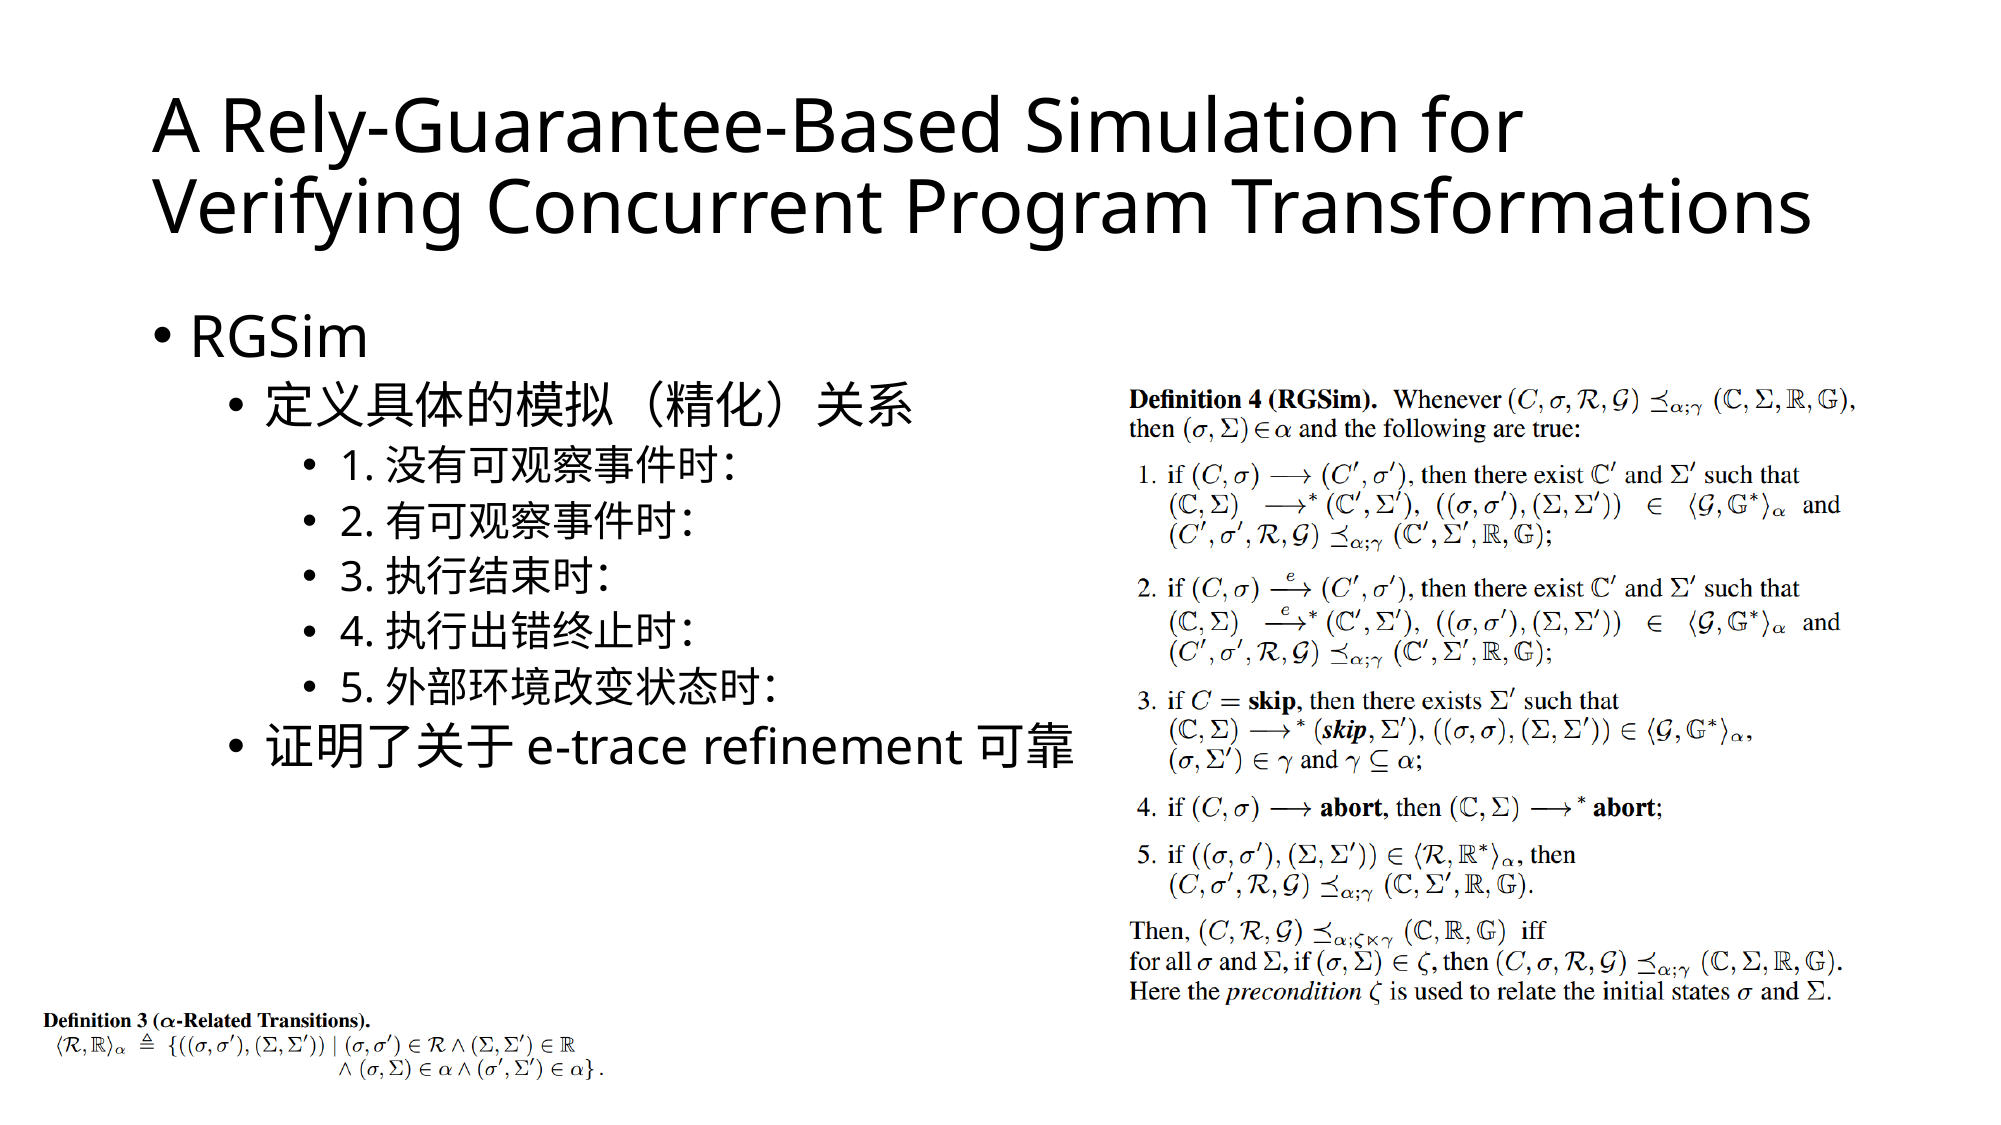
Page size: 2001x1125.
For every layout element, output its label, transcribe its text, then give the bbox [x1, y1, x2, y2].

title A Rely-Guarantee-Based Simulation for Verifying Concurrent Program Transformations [137, 59, 1863, 278]
picture [1116, 366, 1876, 1014]
picture [37, 1002, 620, 1093]
list RGSim 定义具体的模拟（精化）关系 1.没有可观察事件时： 2.有可观察事件时： 3.执行结束时： 4.执行出错终止时： 5.外部环境改变状态时： 证明了关于e-trace refinement可靠 [137, 299, 1863, 1014]
